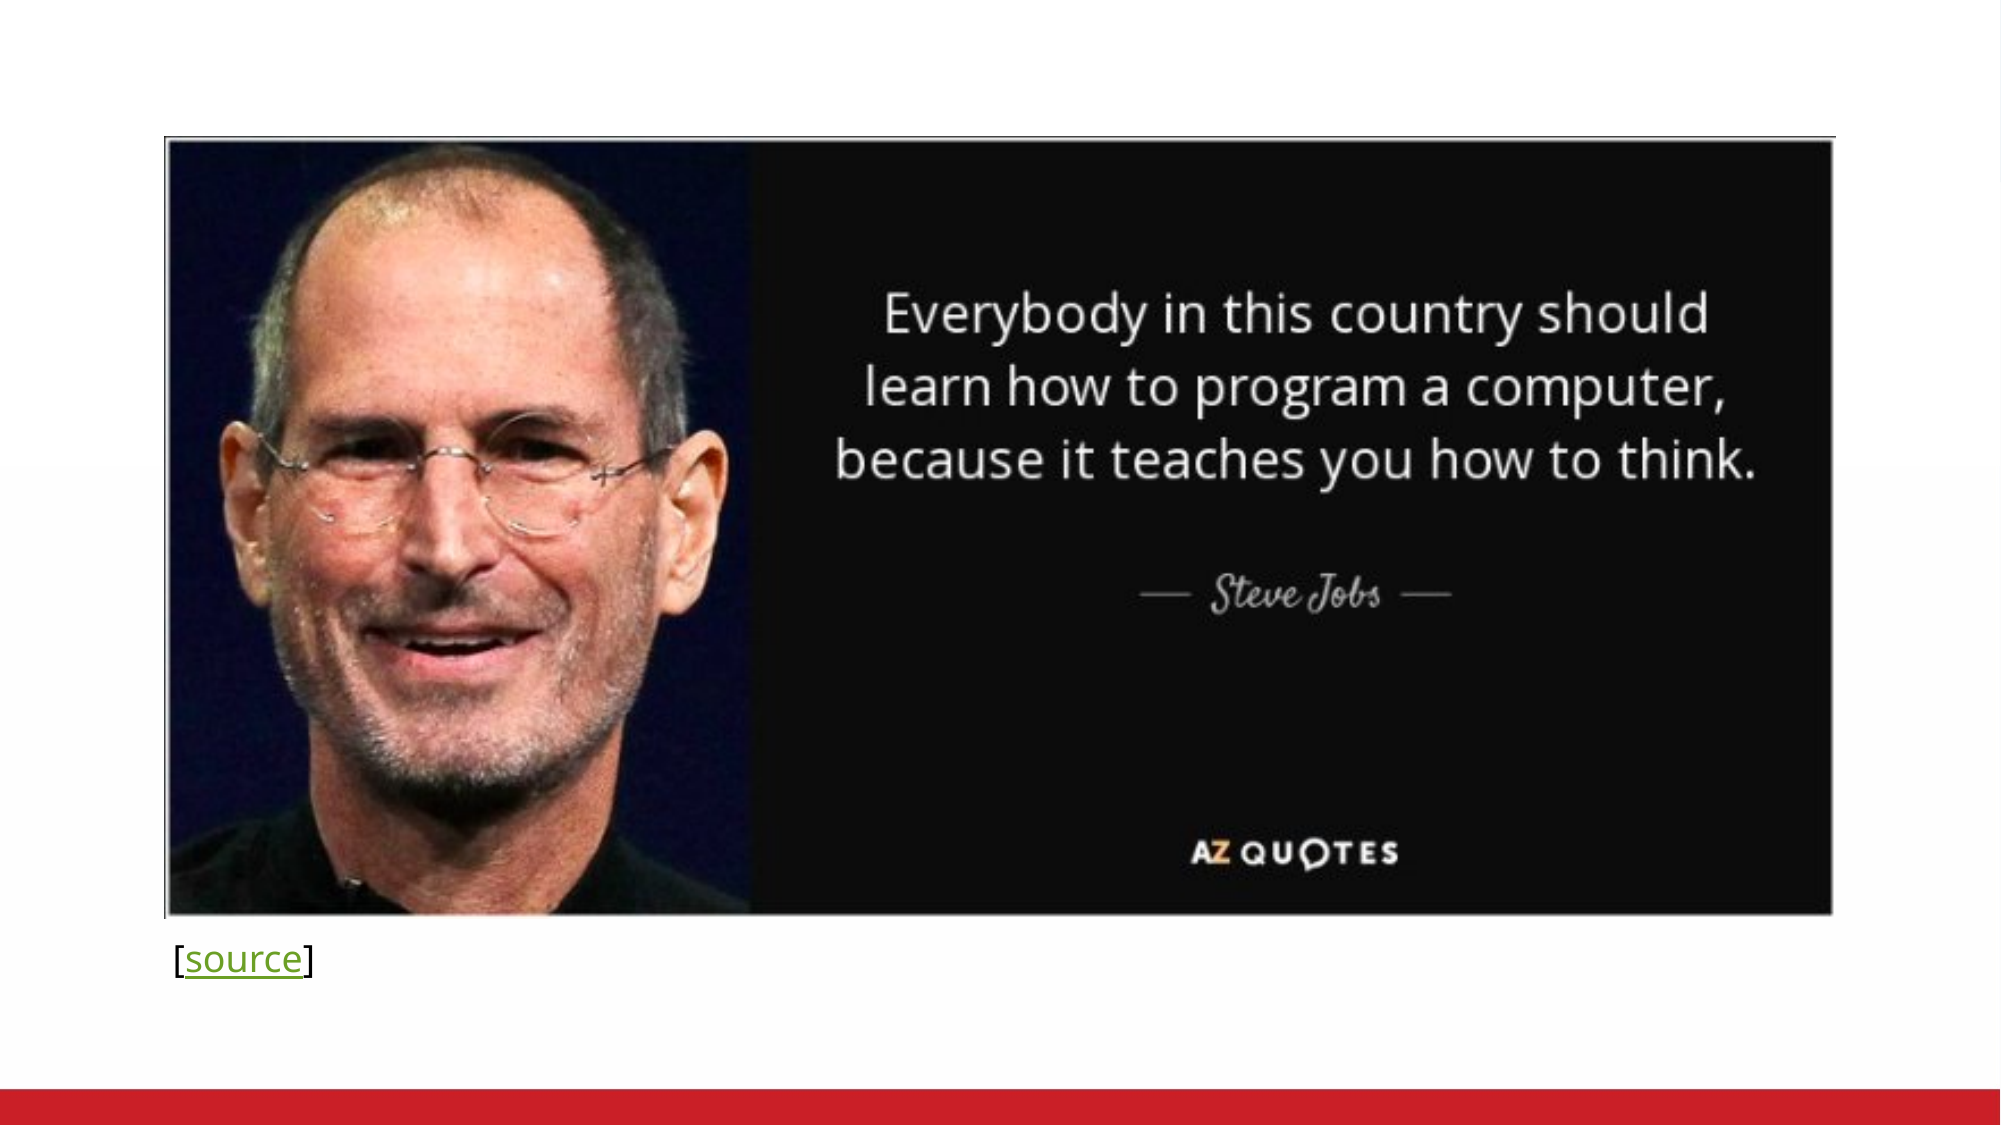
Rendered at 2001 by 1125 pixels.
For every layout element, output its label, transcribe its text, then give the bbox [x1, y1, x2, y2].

picture [0, 0, 2001, 1125]
text_box [0, 0, 2000, 466]
text_box [source] [158, 927, 330, 994]
